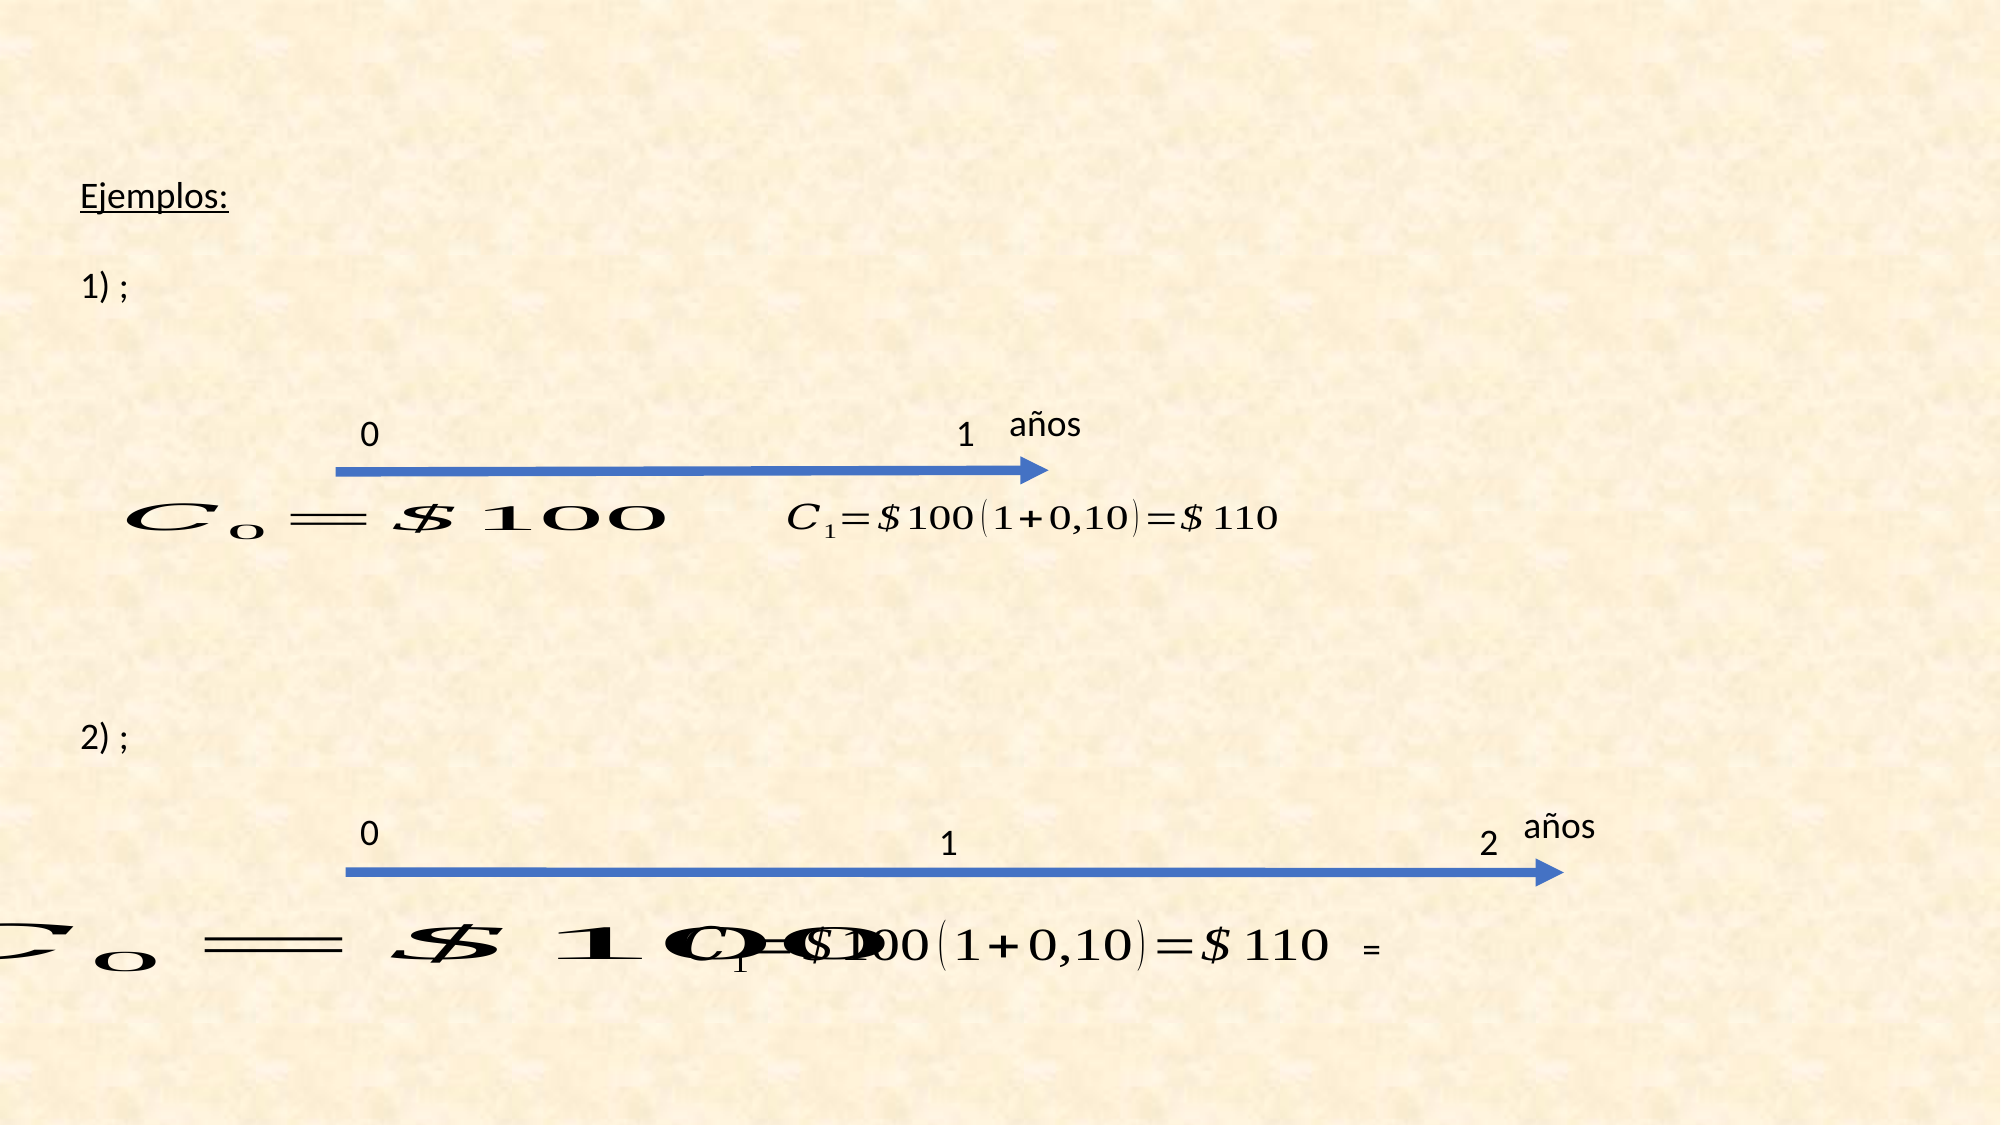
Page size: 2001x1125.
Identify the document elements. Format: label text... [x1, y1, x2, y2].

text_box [1495, 859, 1503, 884]
text_box años [1508, 793, 1637, 854]
text_box 0 [345, 800, 379, 861]
picture [0, 0, 2001, 1125]
text_box 2 [1478, 810, 1494, 871]
text_box 1 [941, 401, 986, 462]
text_box 0 [345, 401, 379, 462]
text_box años [994, 391, 1106, 451]
text_box 1 [924, 810, 1000, 871]
